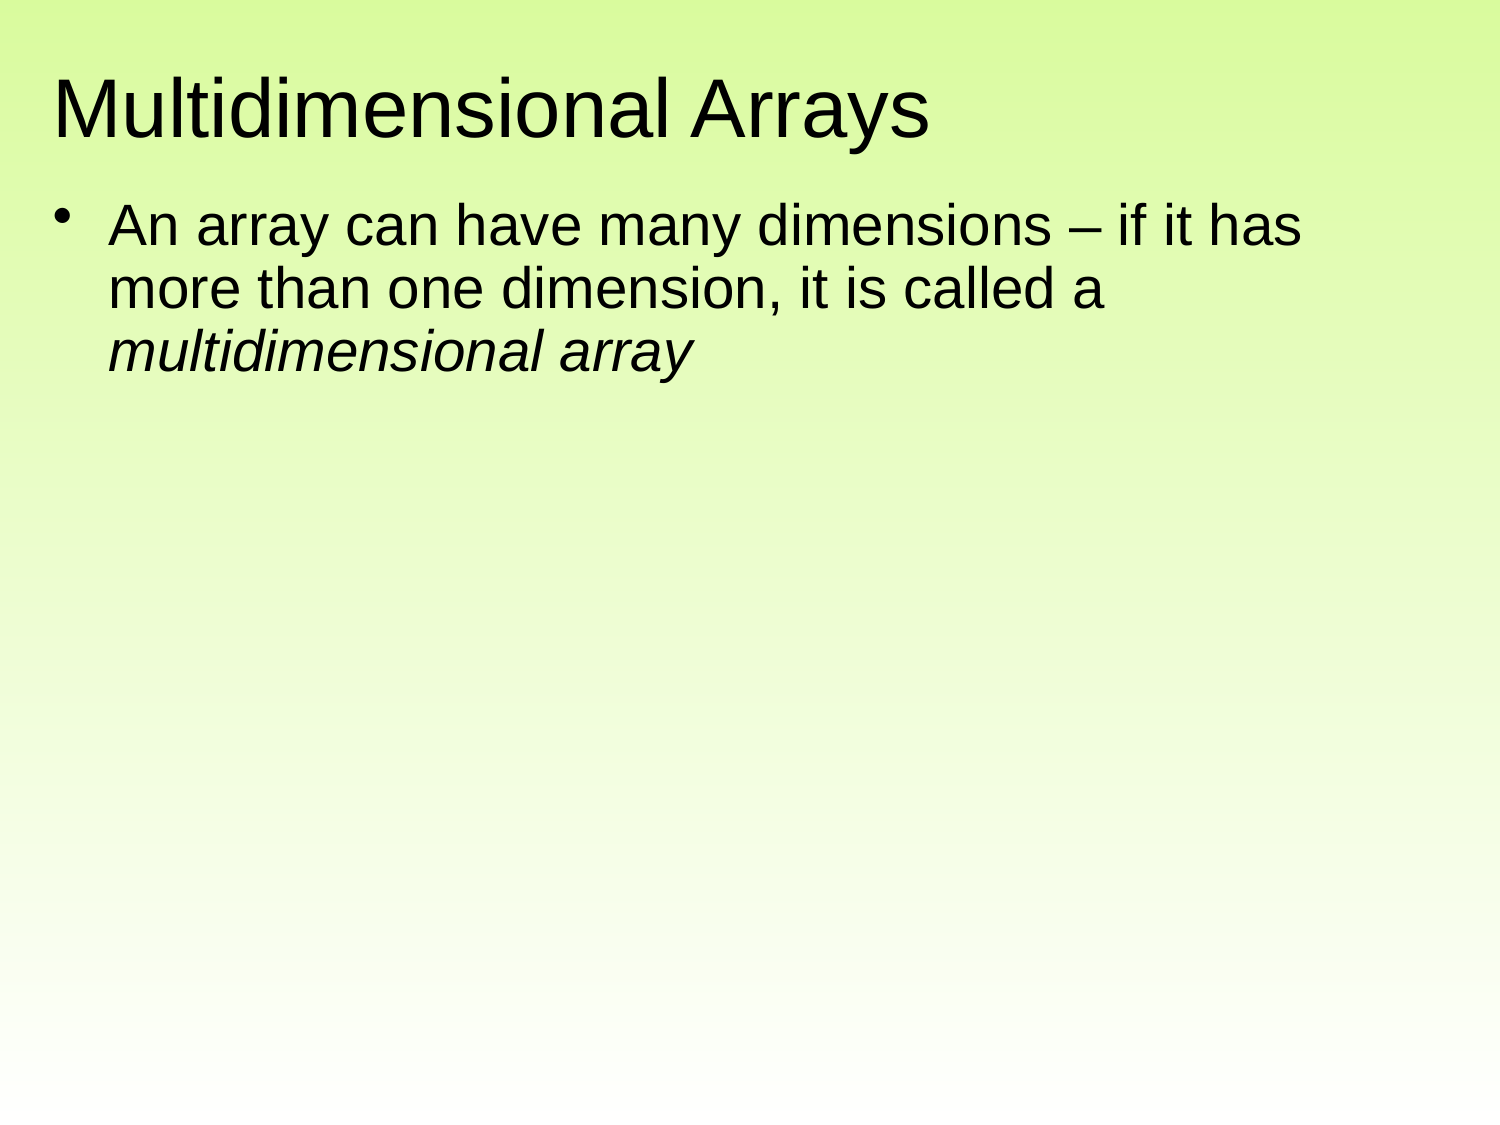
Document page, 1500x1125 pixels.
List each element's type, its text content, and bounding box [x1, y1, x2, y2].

list An array can have many dimensions – if it has more than one dimension, it is called a multidimensional array [37, 187, 1463, 1025]
title Multidimensional Arrays [37, 45, 1463, 163]
